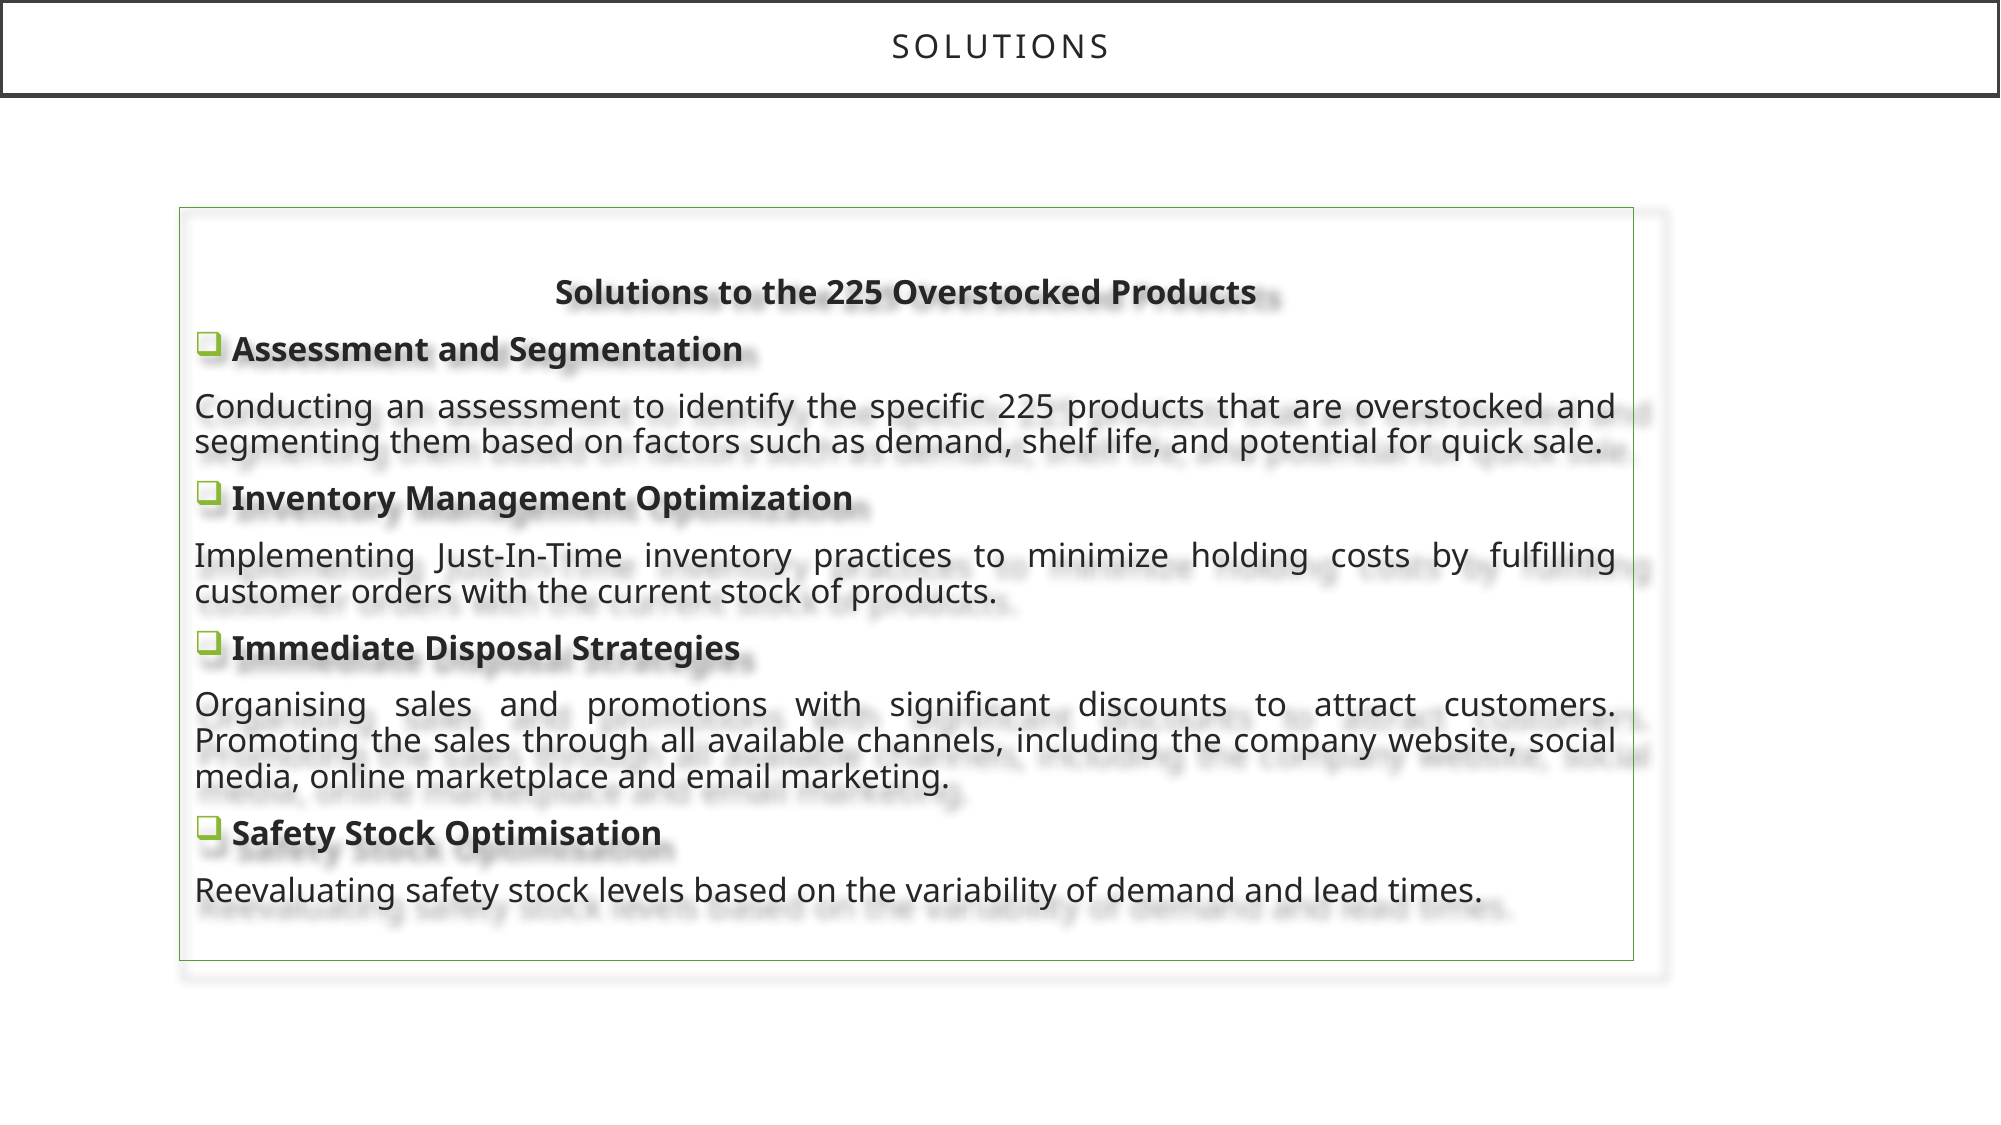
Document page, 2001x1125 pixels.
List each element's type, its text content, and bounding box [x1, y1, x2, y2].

title solutions [0, 0, 2000, 98]
list Solutions to the 225 Overstocked Products Assessment and Segmentation Conducting an assessment to identify the specific 225 products that are overstocked and segmenting them based on factors such as demand, shelf life, and potential for quick sale. Inventory Management Optimization Implementing Just-In-Time inventory practices to minimize holding costs by fulfilling customer orders with the current stock of products. Immediate Disposal Strategies Organising sales and promotions with significant discounts to attract customers. Promoting the sales through all available channels, including the company website, social media, online marketplace and email marketing. Safety Stock Optimisation Reevaluating safety stock levels based on the variability of demand and lead times. [179, 207, 1634, 961]
